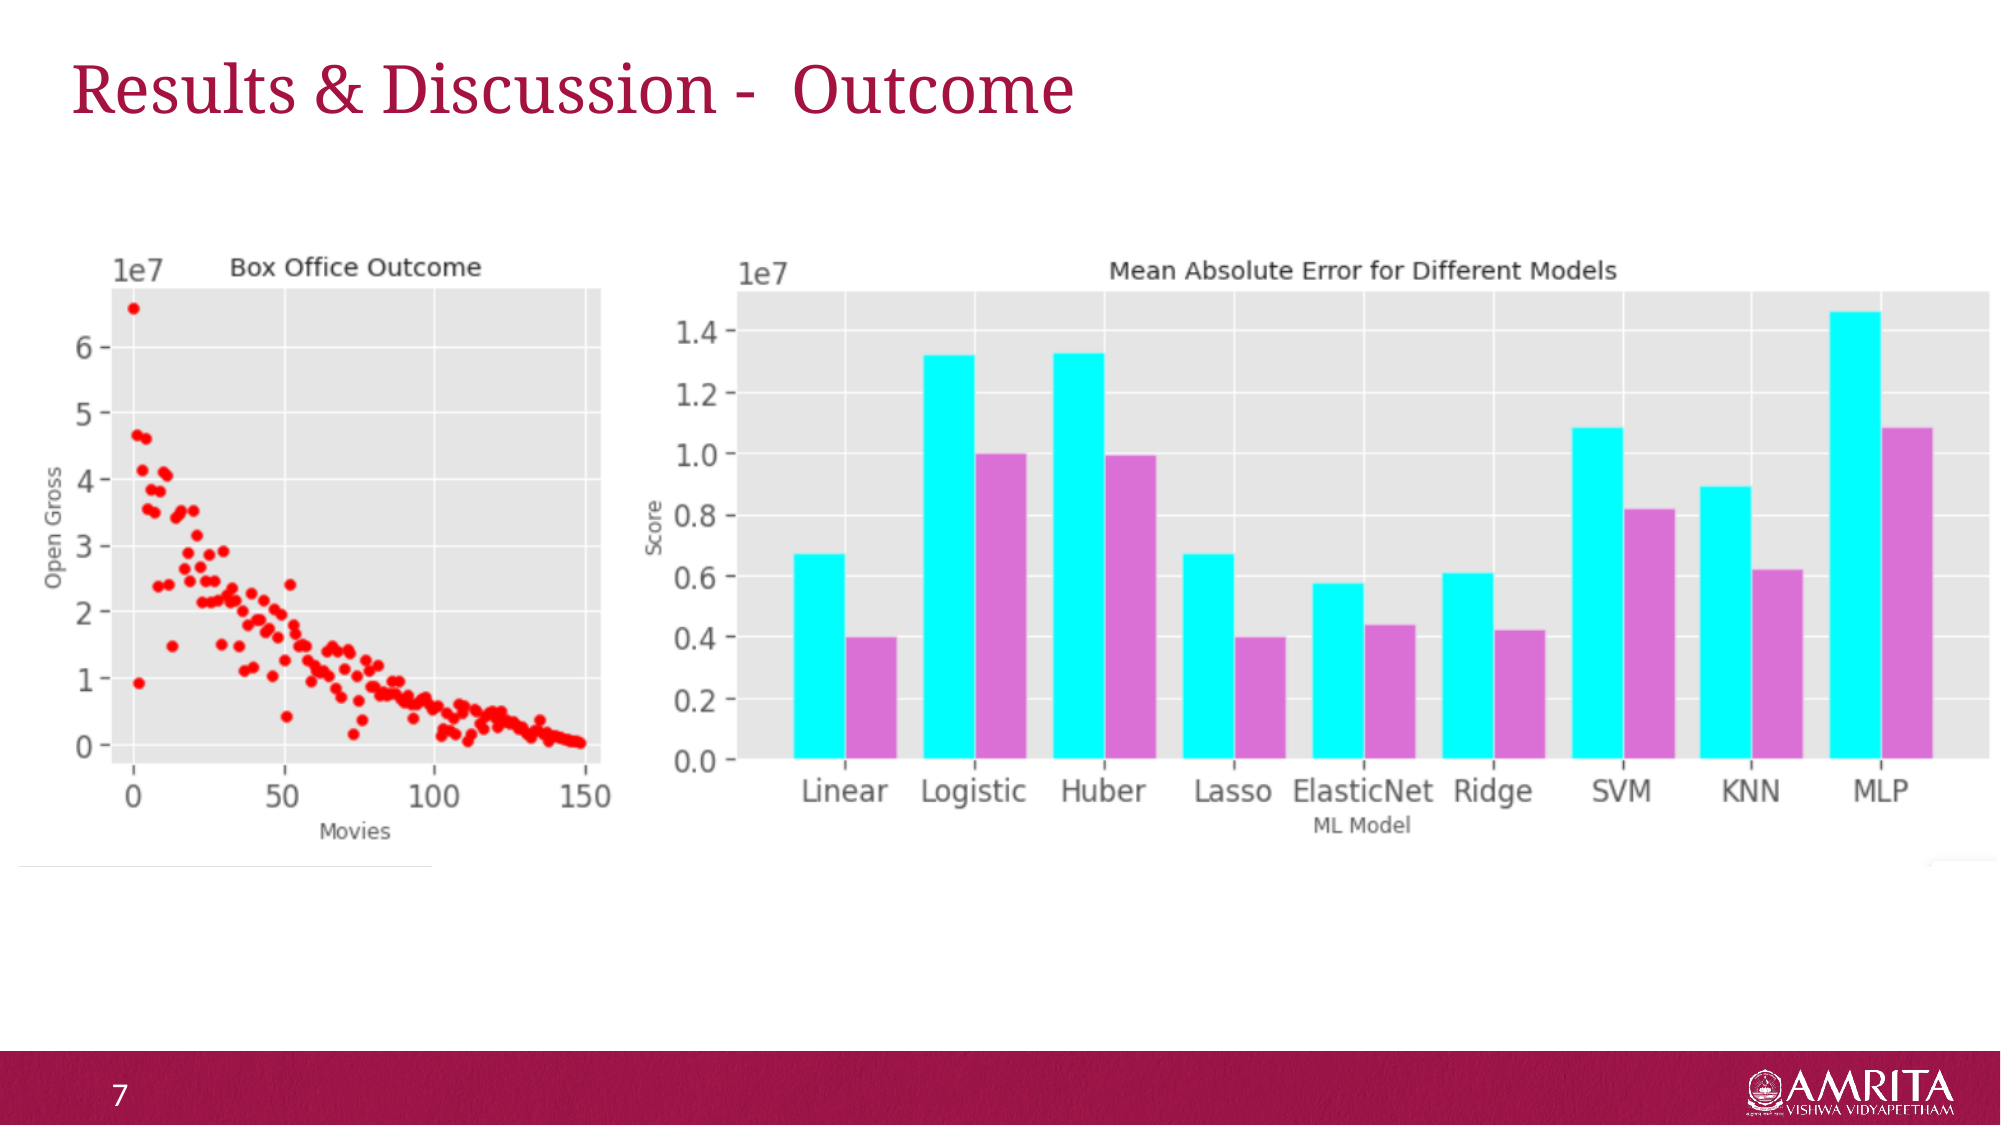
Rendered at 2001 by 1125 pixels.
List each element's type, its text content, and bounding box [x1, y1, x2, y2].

title Results & Discussion - Outcome [55, 57, 1933, 127]
picture [18, 234, 1997, 867]
slide_number 7 [19, 1062, 144, 1123]
picture [0, 1051, 2001, 1125]
